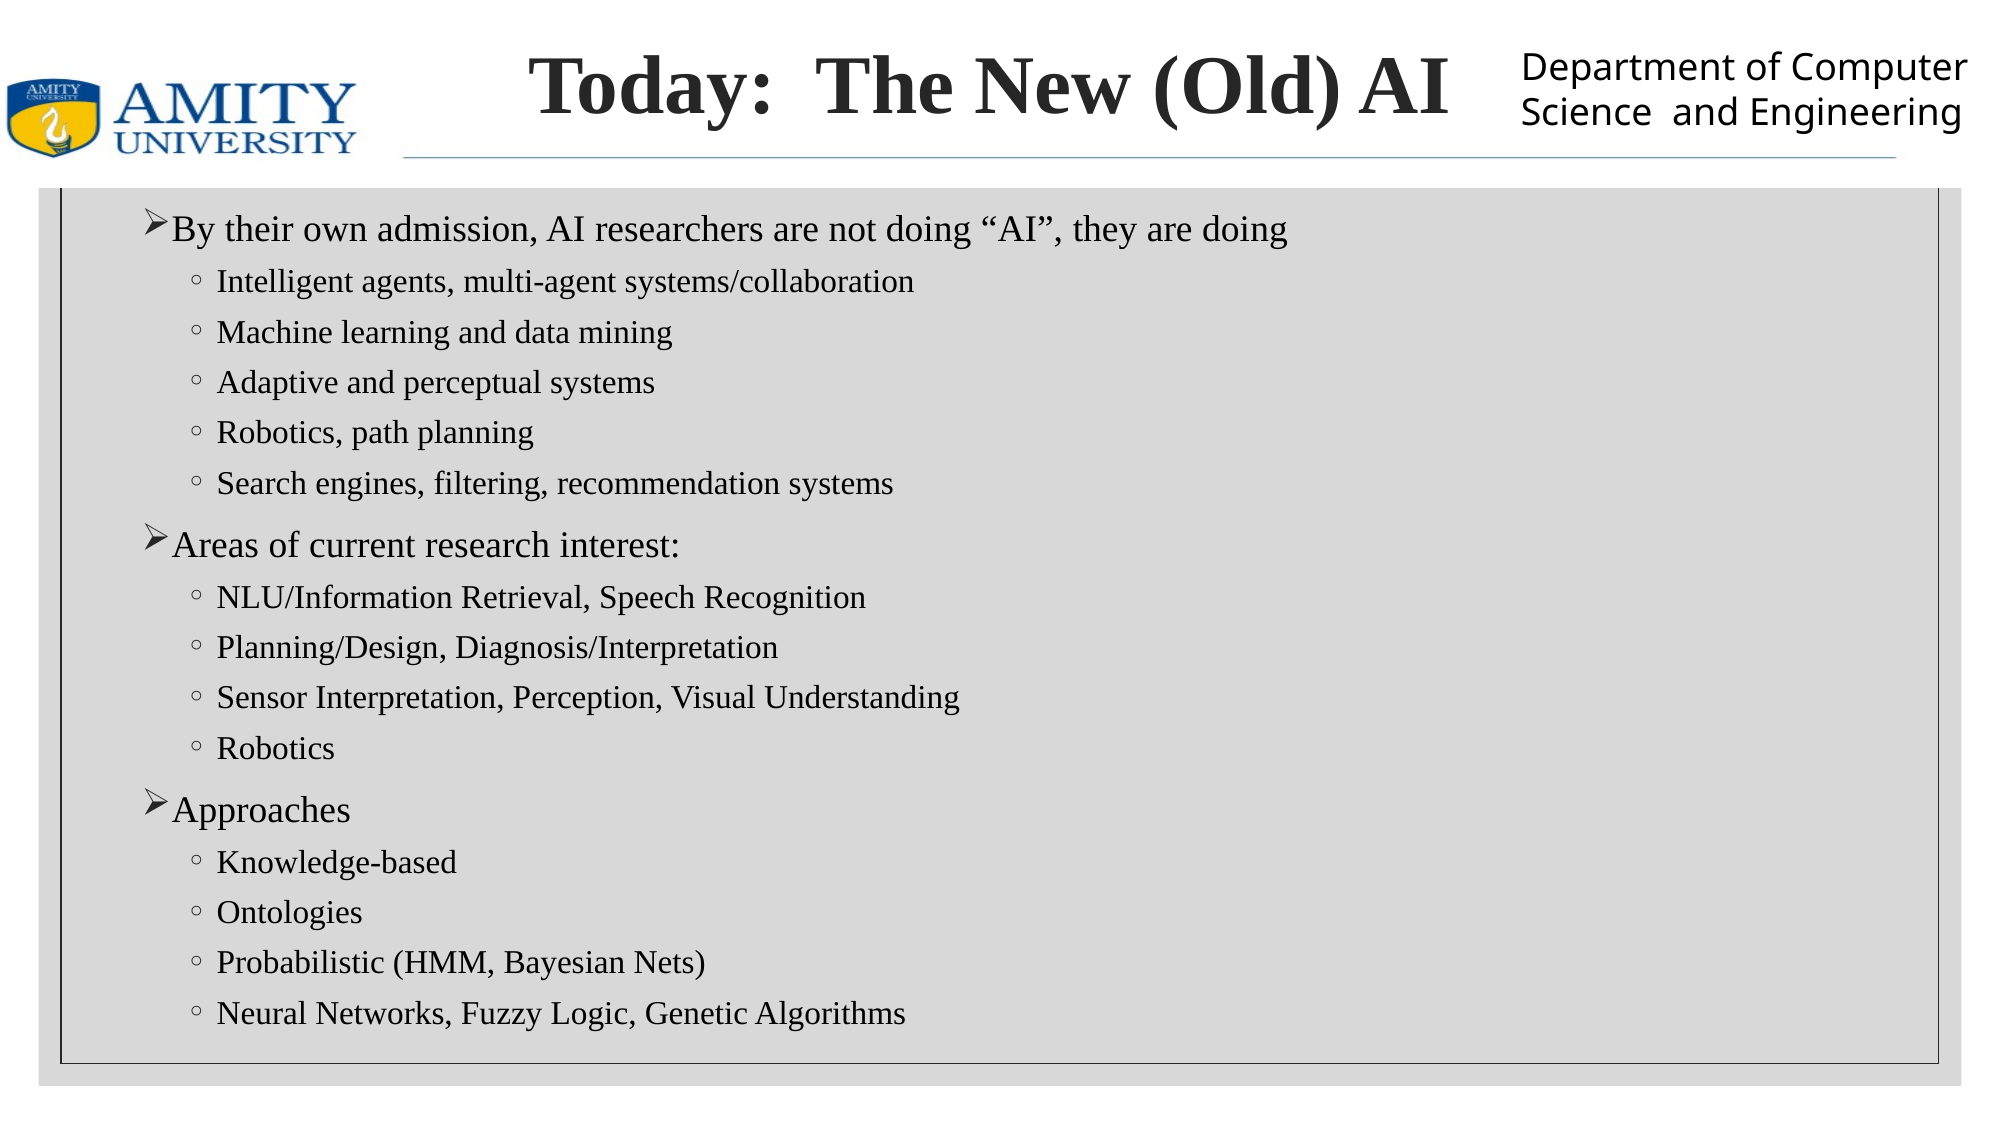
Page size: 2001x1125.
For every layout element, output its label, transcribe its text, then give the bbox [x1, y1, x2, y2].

title Today: The New (Old) AI [193, 11, 1787, 163]
picture [0, 0, 2000, 188]
list By their own admission, AI researchers are not doing “AI”, they are doing Intelligent agents, multi-agent systems/collaboration Machine learning and data mining Adaptive and perceptual systems Robotics, path planning Search engines, filtering, recommendation systems Areas of current research interest: NLU/Information Retrieval, Speech Recognition Planning/Design, Diagnosis/Interpretation Sensor Interpretation, Perception, Visual Understanding Robotics Approaches Knowledge-based Ontologies Probabilistic (HMM, Bayesian Nets) Neural Networks, Fuzzy Logic, Genetic Algorithms [126, 196, 1934, 1050]
